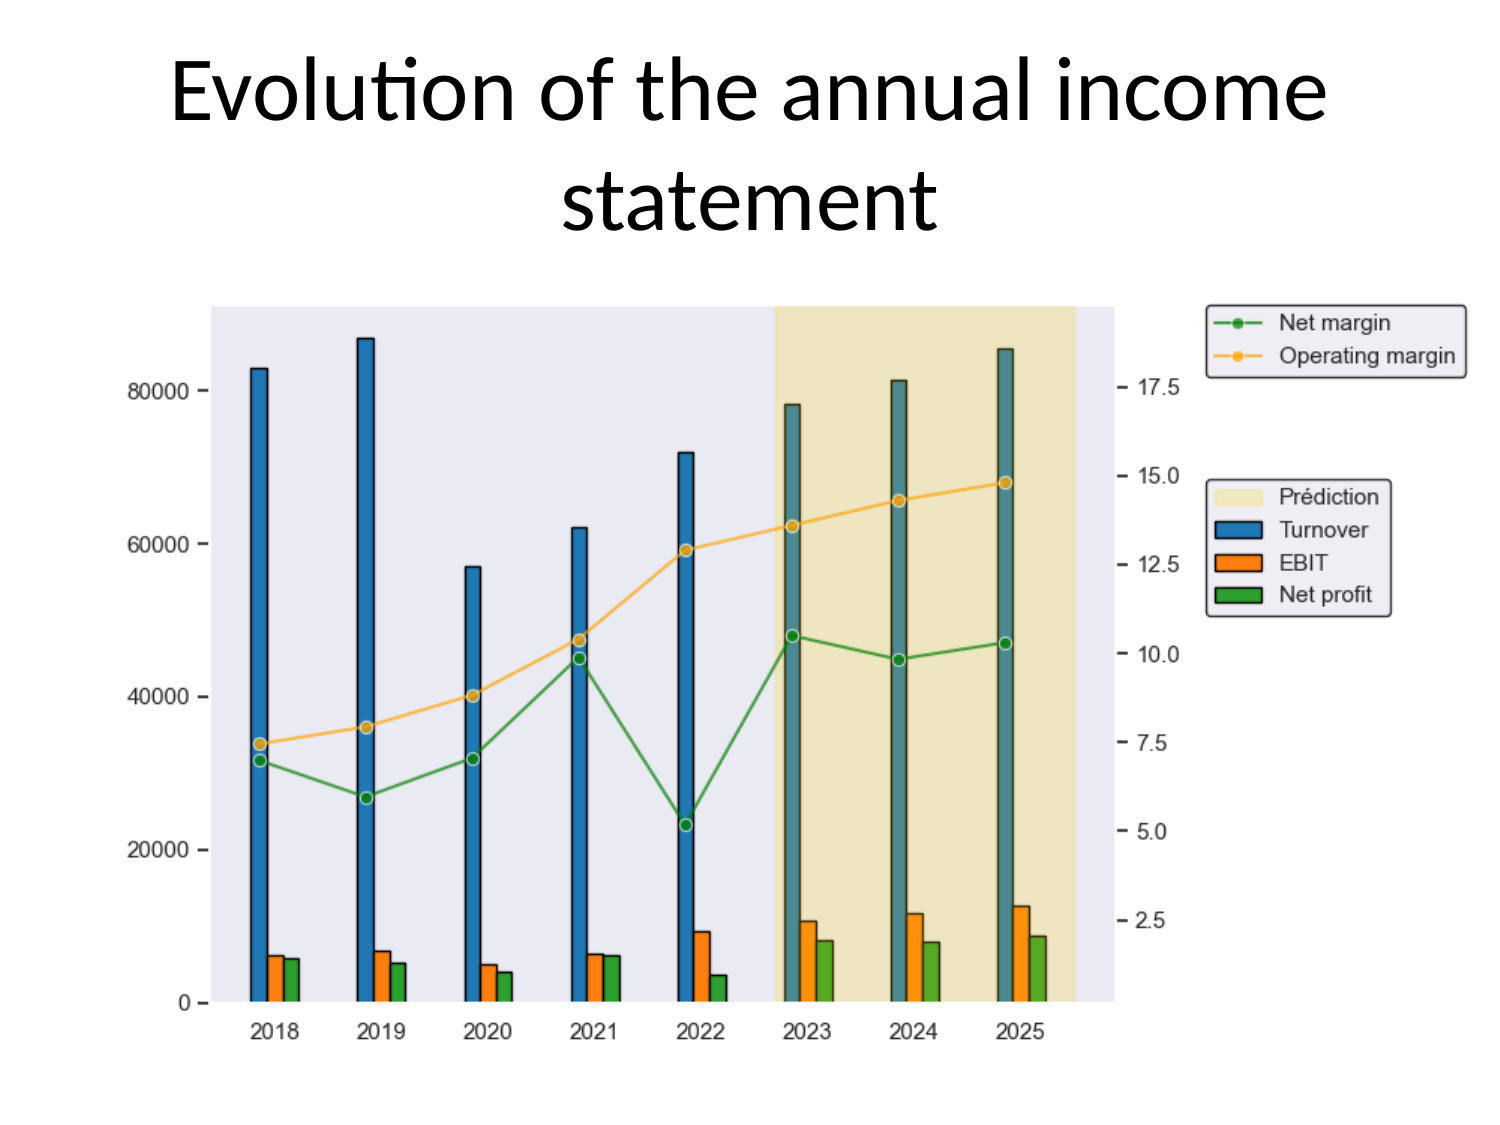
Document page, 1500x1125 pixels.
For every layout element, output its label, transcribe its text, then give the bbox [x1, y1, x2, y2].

title Evolution of the annual income statement [75, 45, 1425, 233]
picture [119, 299, 1471, 1051]
